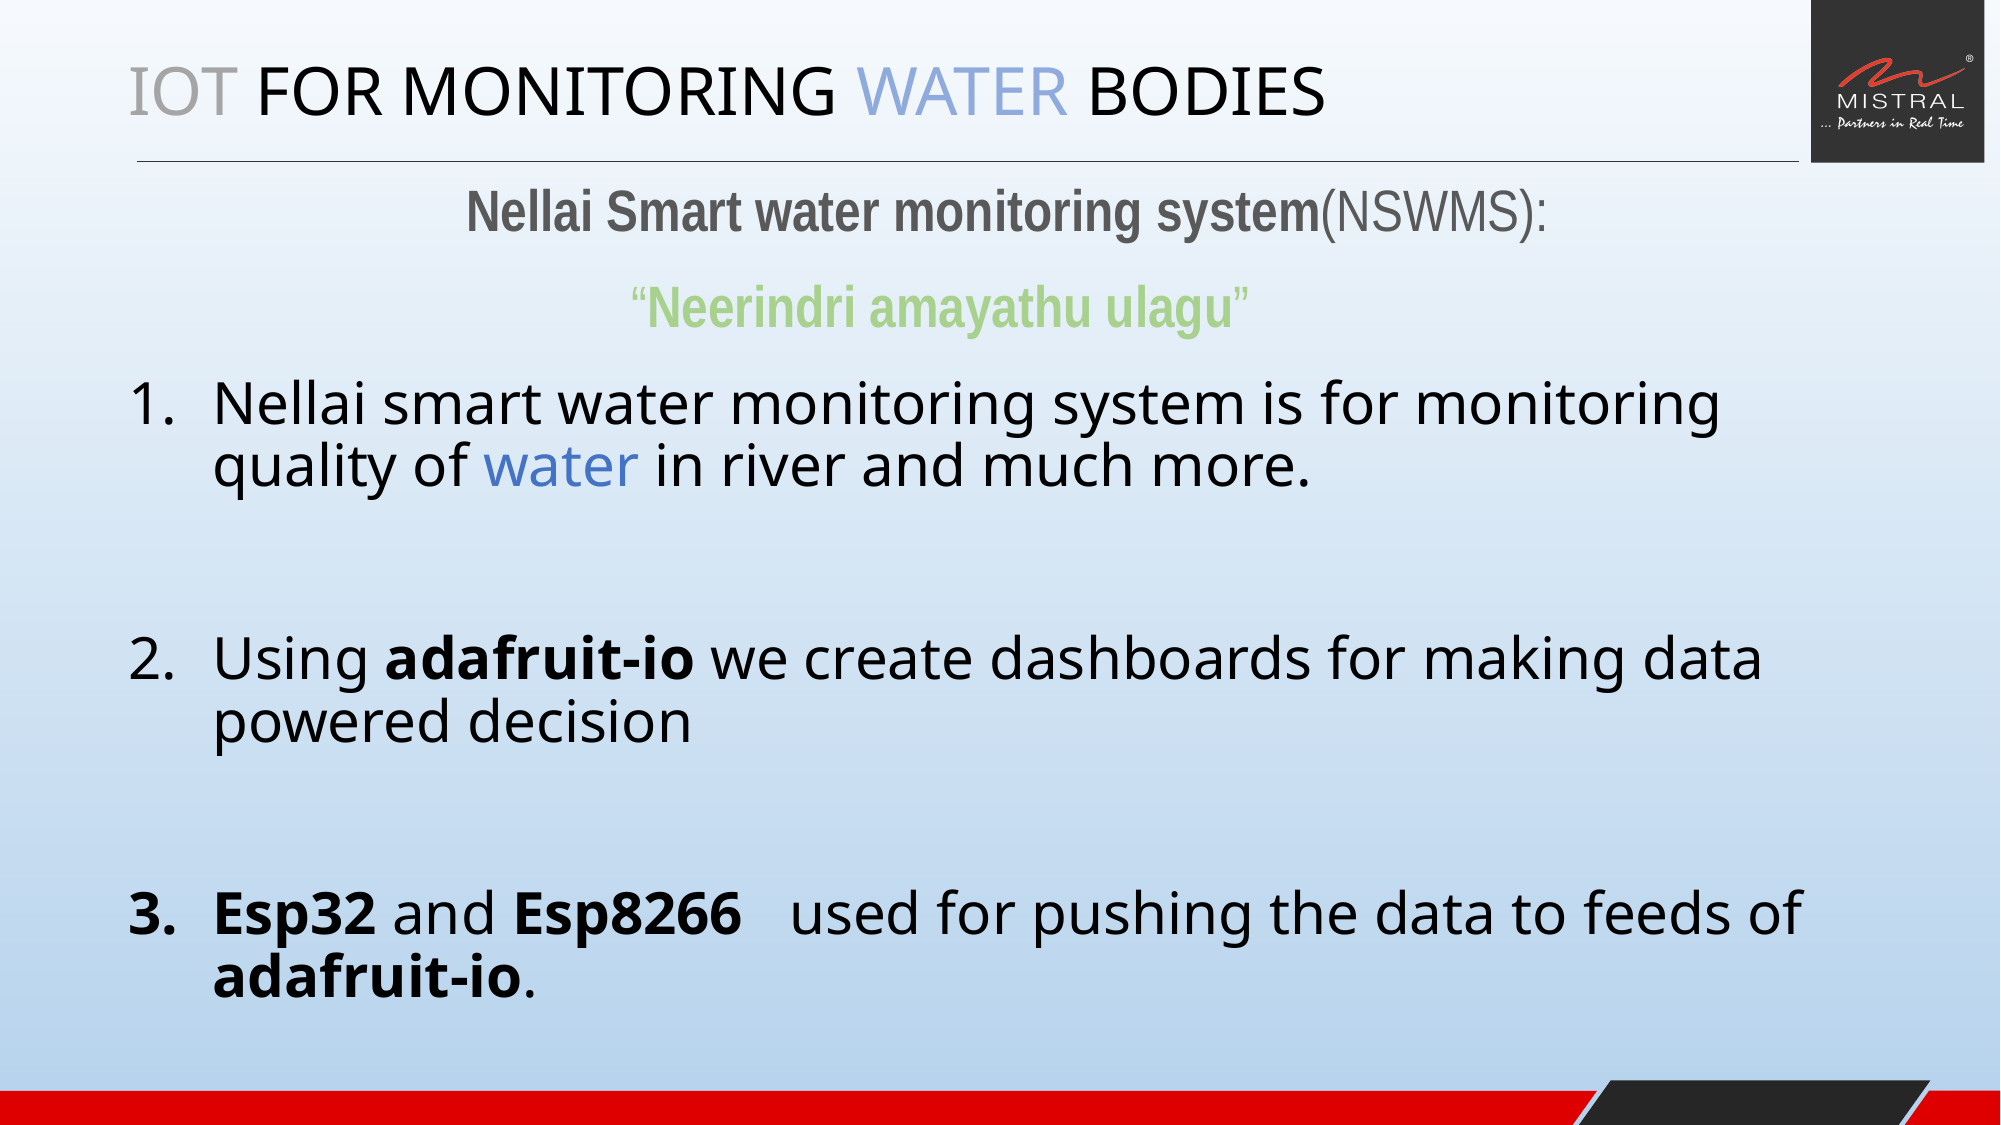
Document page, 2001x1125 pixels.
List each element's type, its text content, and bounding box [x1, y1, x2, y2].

title IOT FOR MONITORING WATER BODIES [113, 43, 1720, 144]
list Nellai Smart water monitoring system(NSWMS): “Neerindri amayathu ulagu” Nellai smart water monitoring system is for monitoring quality of water in river and much more. Using adafruit-io we create dashboards for making data powered decision Esp32 and Esp8266 used for pushing the data to feeds of adafruit-io. [113, 173, 1903, 1068]
picture [1818, 52, 1977, 133]
